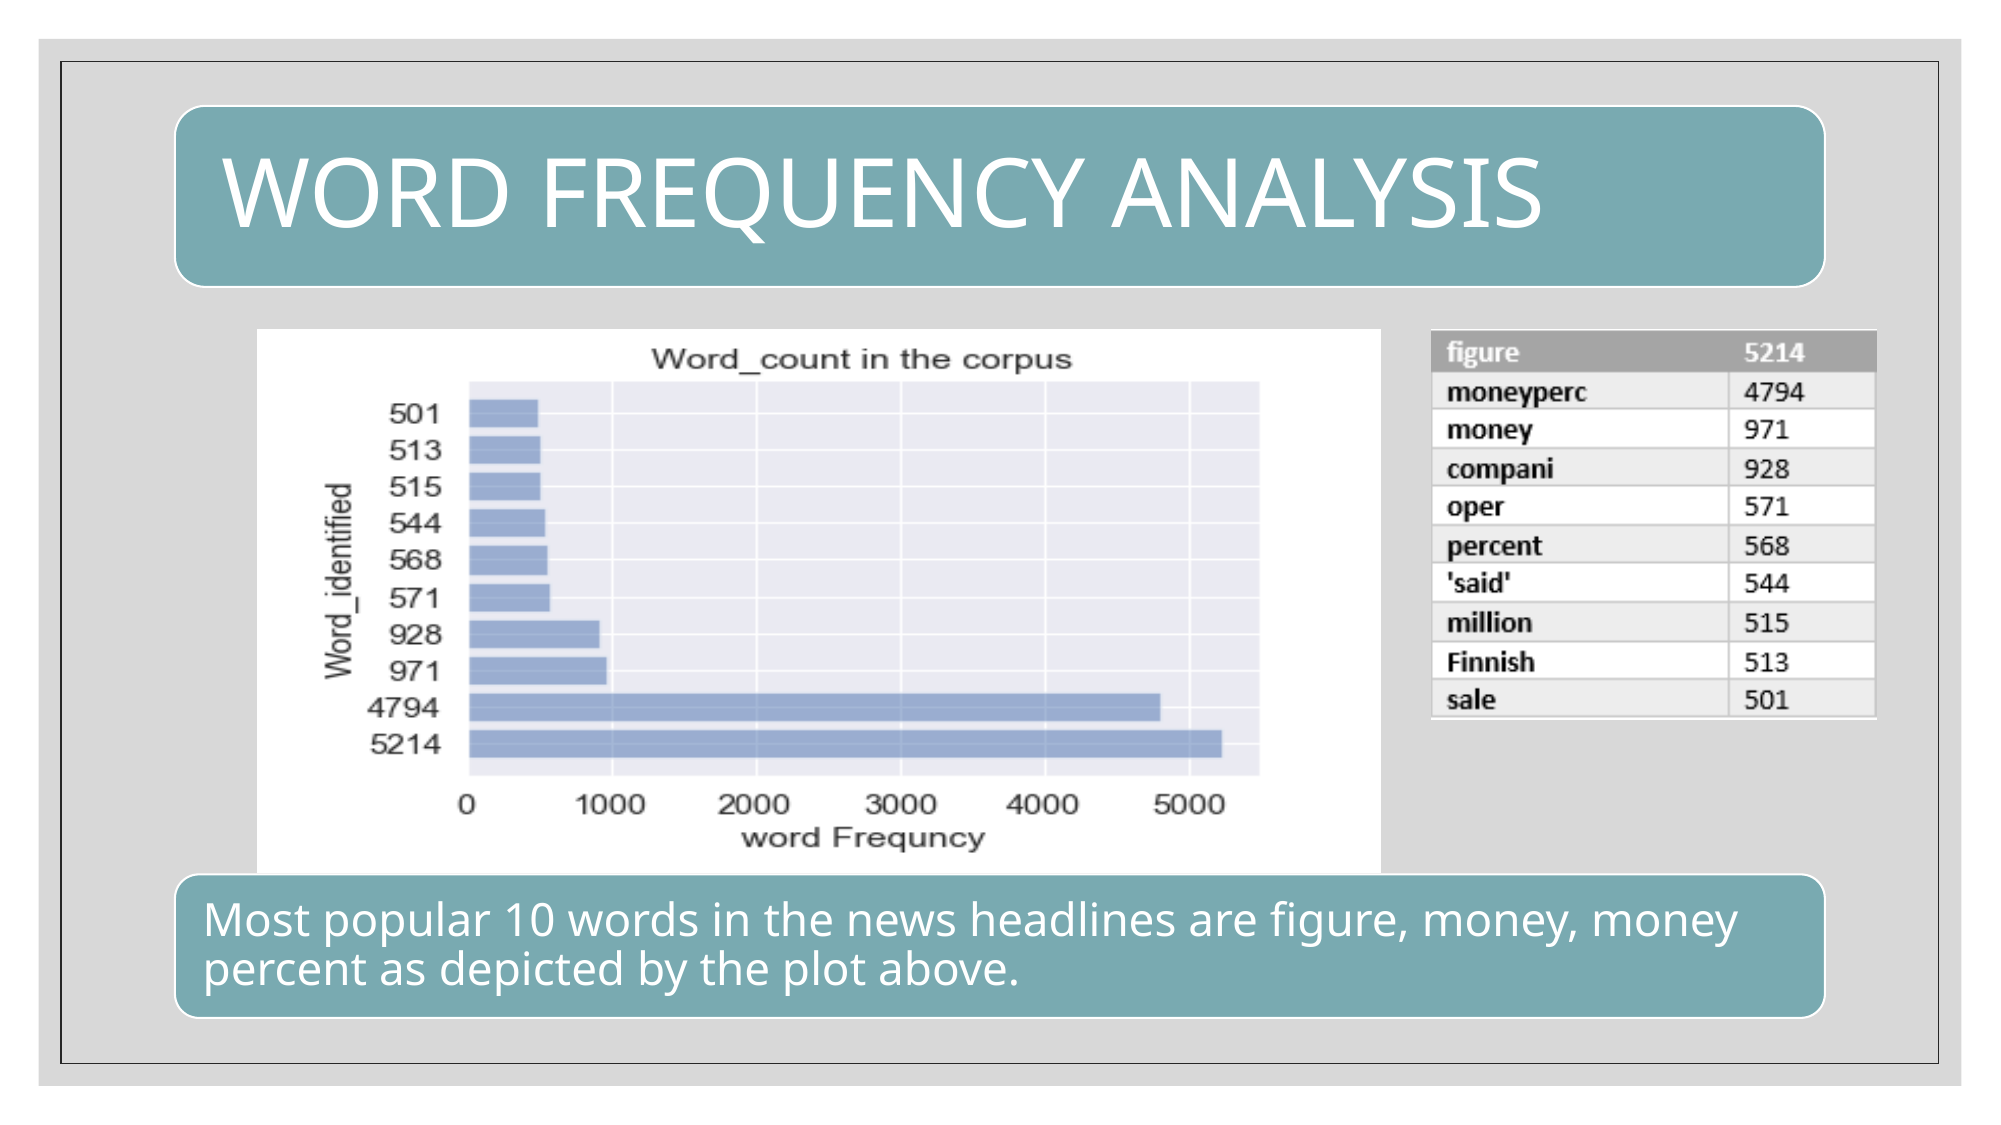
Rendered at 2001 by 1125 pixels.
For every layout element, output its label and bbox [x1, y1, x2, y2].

picture [1431, 329, 1877, 720]
list [174, 872, 1825, 1020]
text_box [174, 105, 1825, 288]
picture [257, 329, 1381, 873]
